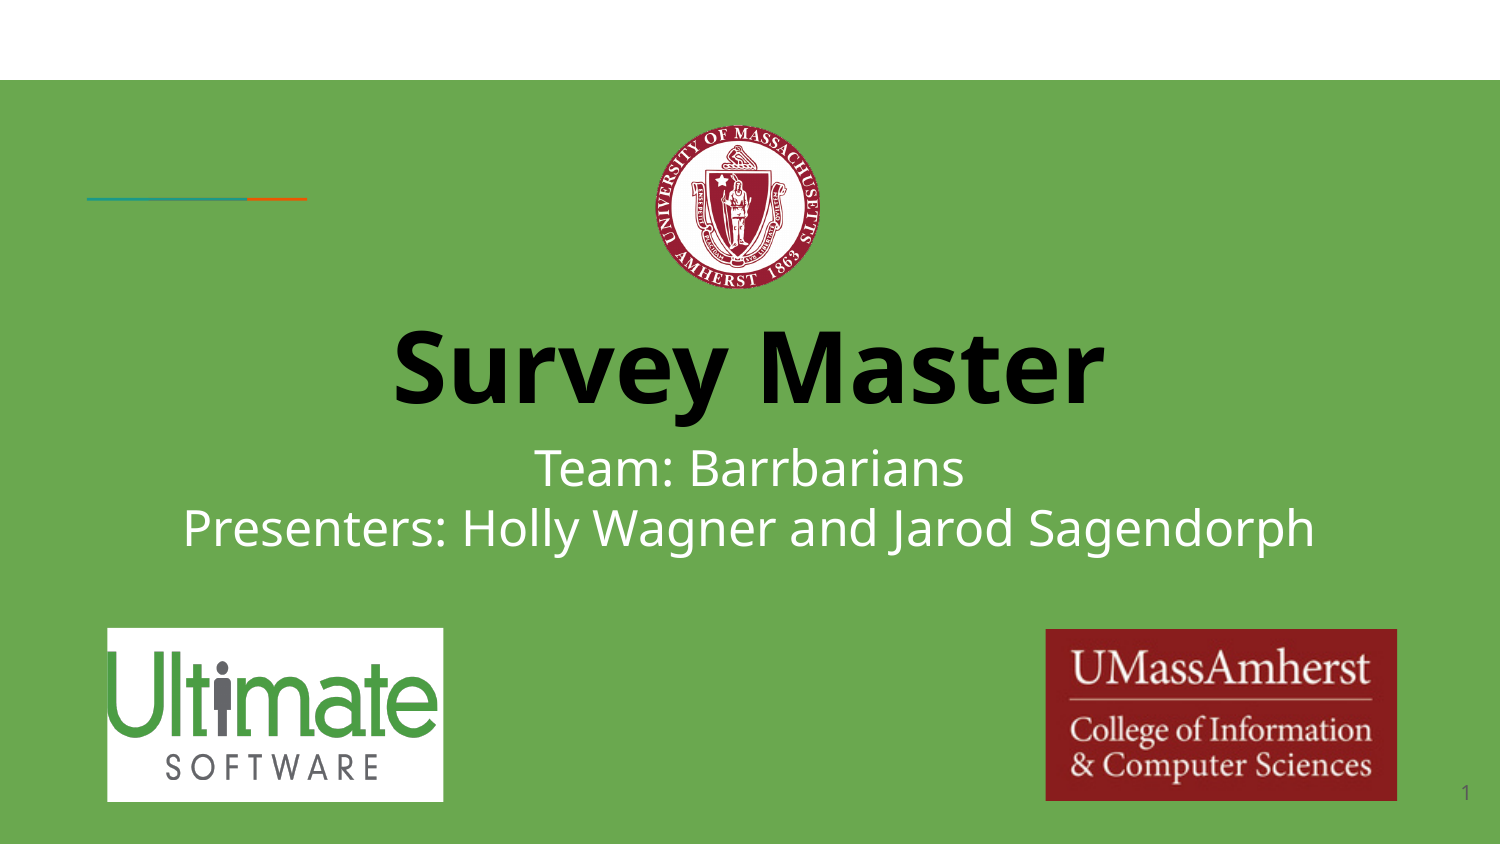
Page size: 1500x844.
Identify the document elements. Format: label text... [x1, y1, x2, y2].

title Survey Master [119, 288, 1381, 421]
subtitle Team: Barrbarians Presenters: Holly Wagner and Jarod Sagendorph [119, 421, 1381, 596]
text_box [107, 627, 444, 803]
picture [1045, 629, 1398, 801]
slide_number ‹#› [1397, 761, 1488, 827]
picture [655, 125, 821, 289]
